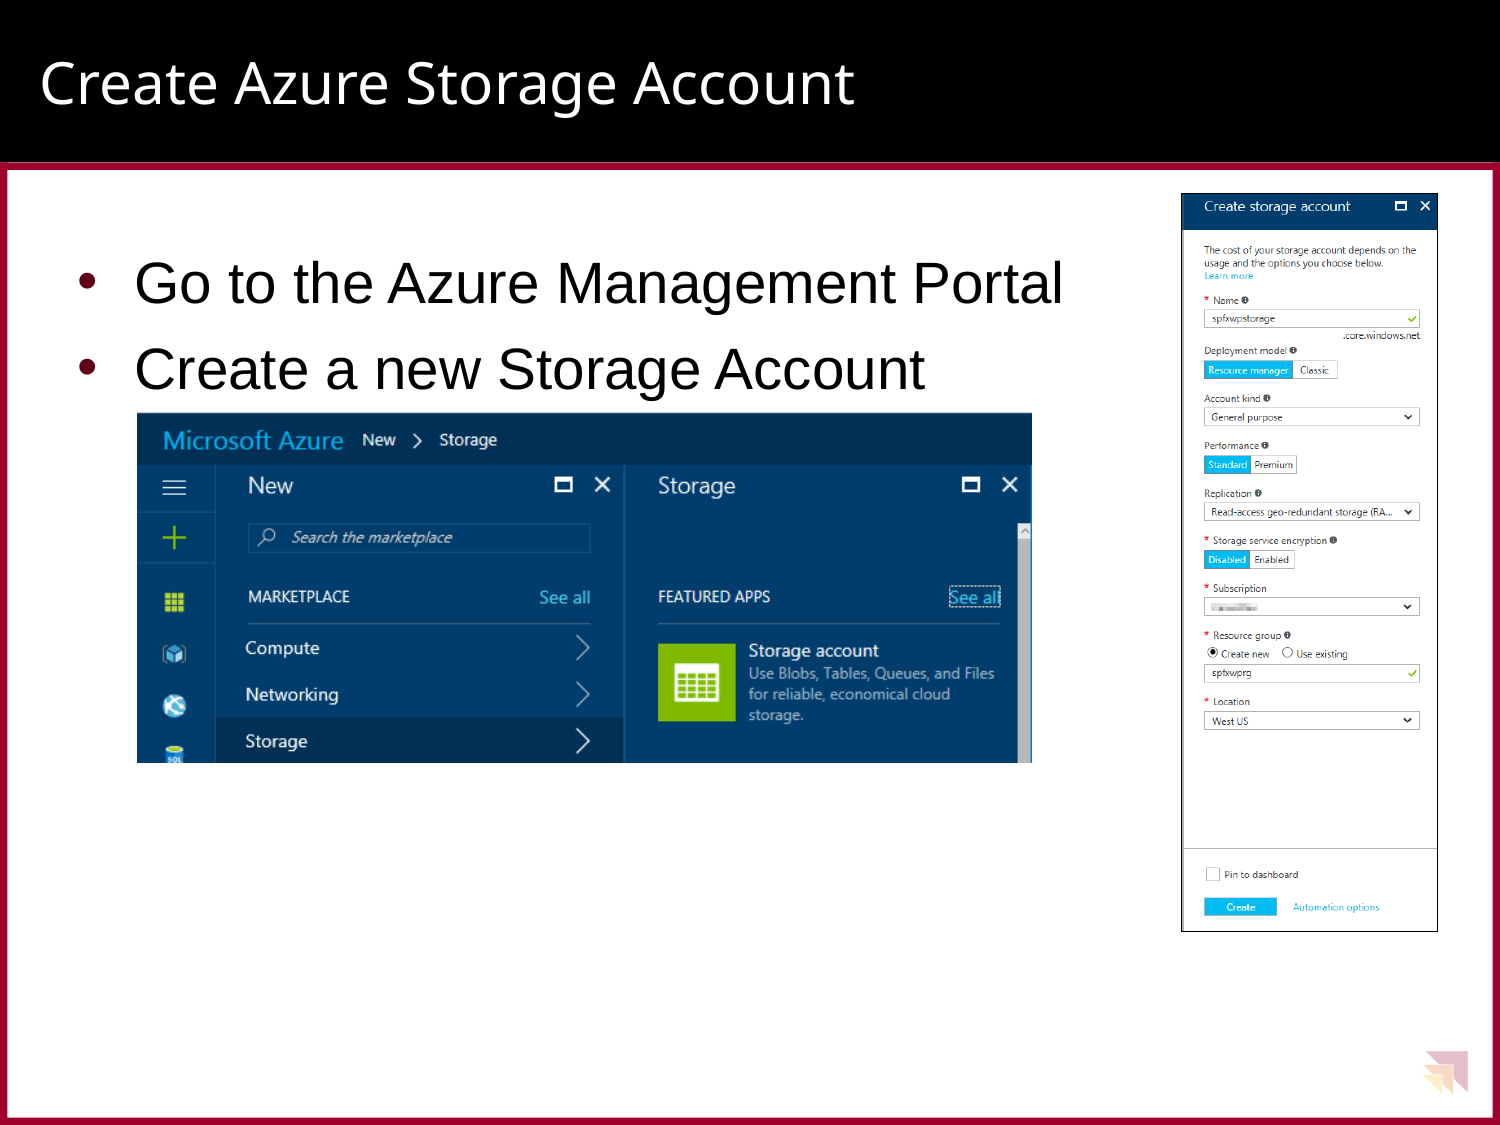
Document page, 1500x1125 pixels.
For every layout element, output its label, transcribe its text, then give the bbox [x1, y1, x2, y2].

title Create Azure Storage Account [24, 12, 1438, 150]
picture [1180, 192, 1438, 933]
list Go to the Azure Management Portal Create a new Storage Account [62, 237, 1438, 1088]
picture [137, 412, 1032, 763]
